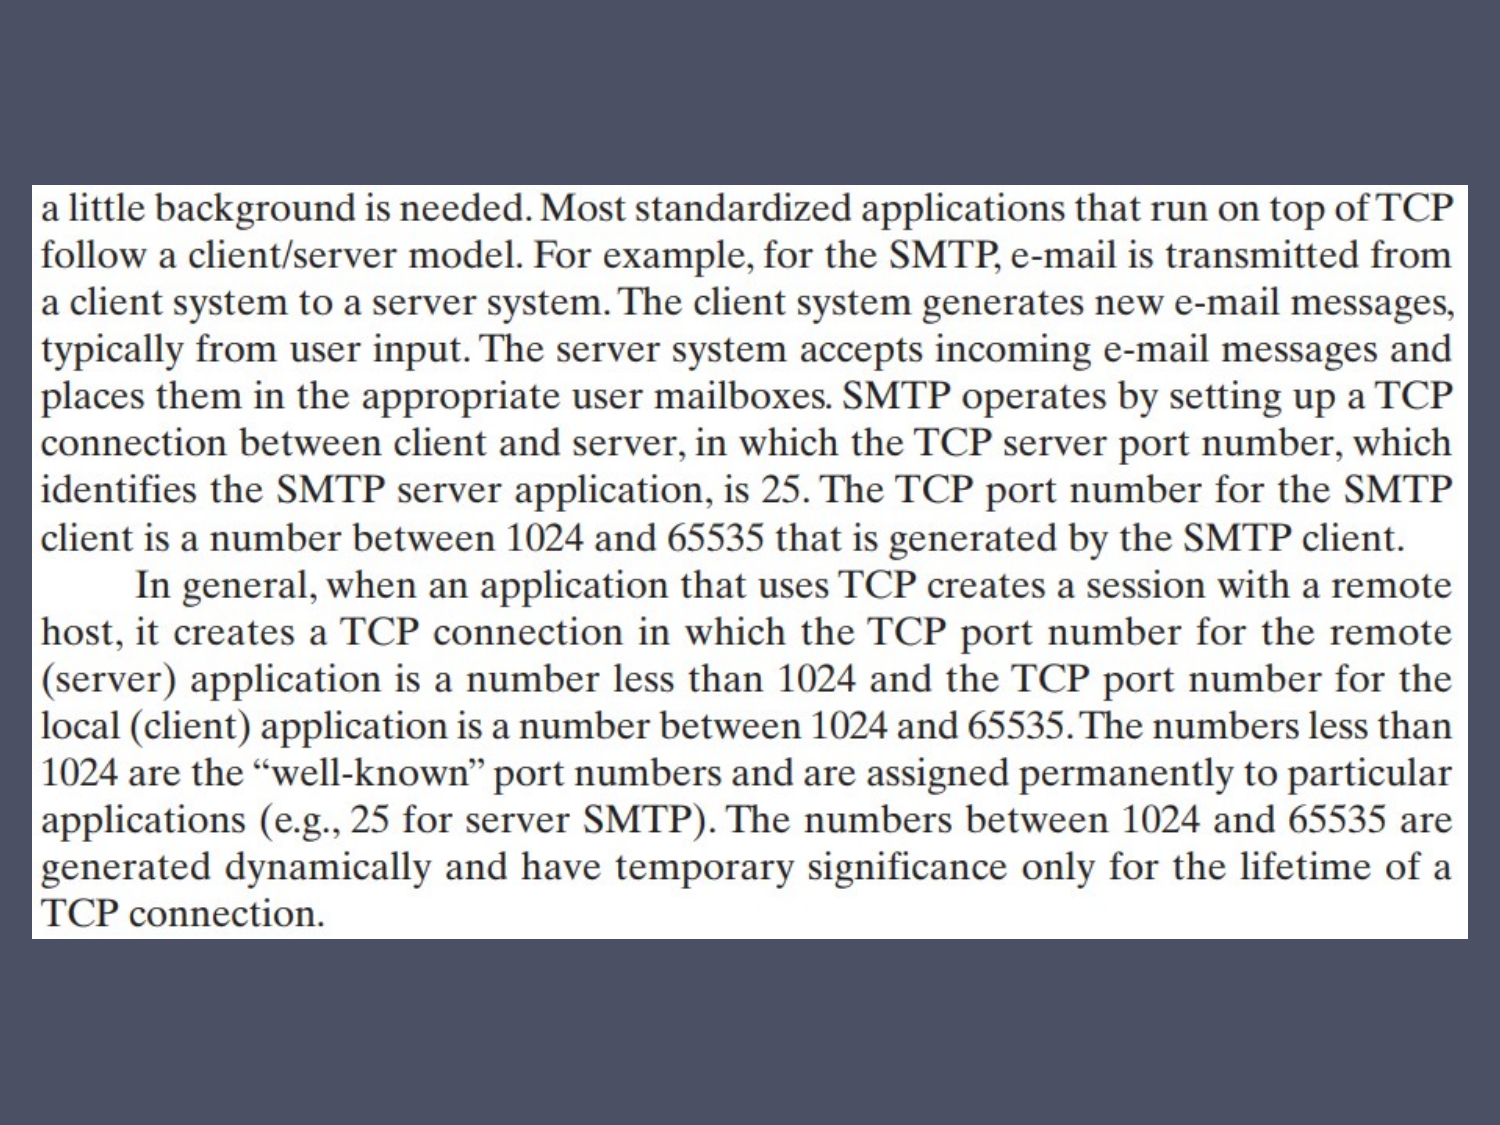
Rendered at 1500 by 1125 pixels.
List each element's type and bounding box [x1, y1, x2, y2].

picture [32, 185, 1468, 940]
